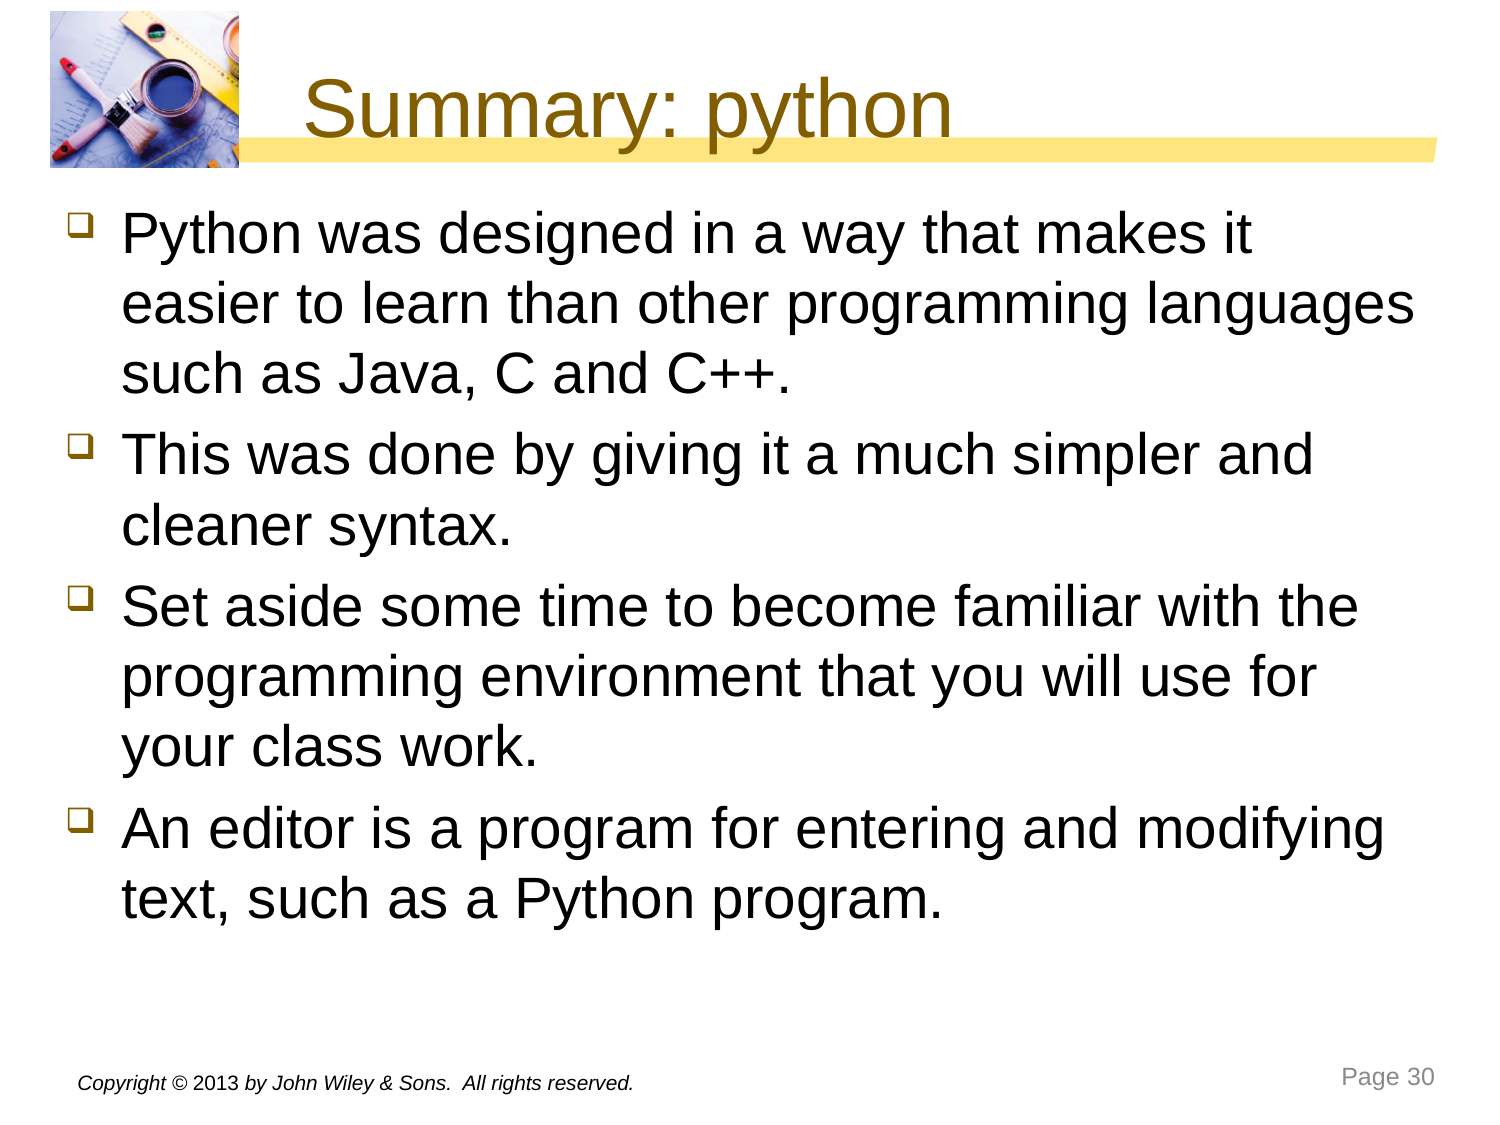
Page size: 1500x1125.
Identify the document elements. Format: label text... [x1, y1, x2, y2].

title Summary: python [287, 44, 1451, 163]
list Python was designed in a way that makes it easier to learn than other programming languages such as Java, C and C++. This was done by giving it a much simpler and cleaner syntax. Set aside some time to become familiar with the programming environment that you will use for your class work. An editor is a program for entering and modifying text, such as a Python program. [49, 187, 1438, 1026]
footer Copyright © 2013 by John Wiley & Sons. All rights reserved. [62, 1037, 726, 1104]
slide_number Page 30 [1187, 1050, 1450, 1100]
picture [50, 11, 239, 168]
